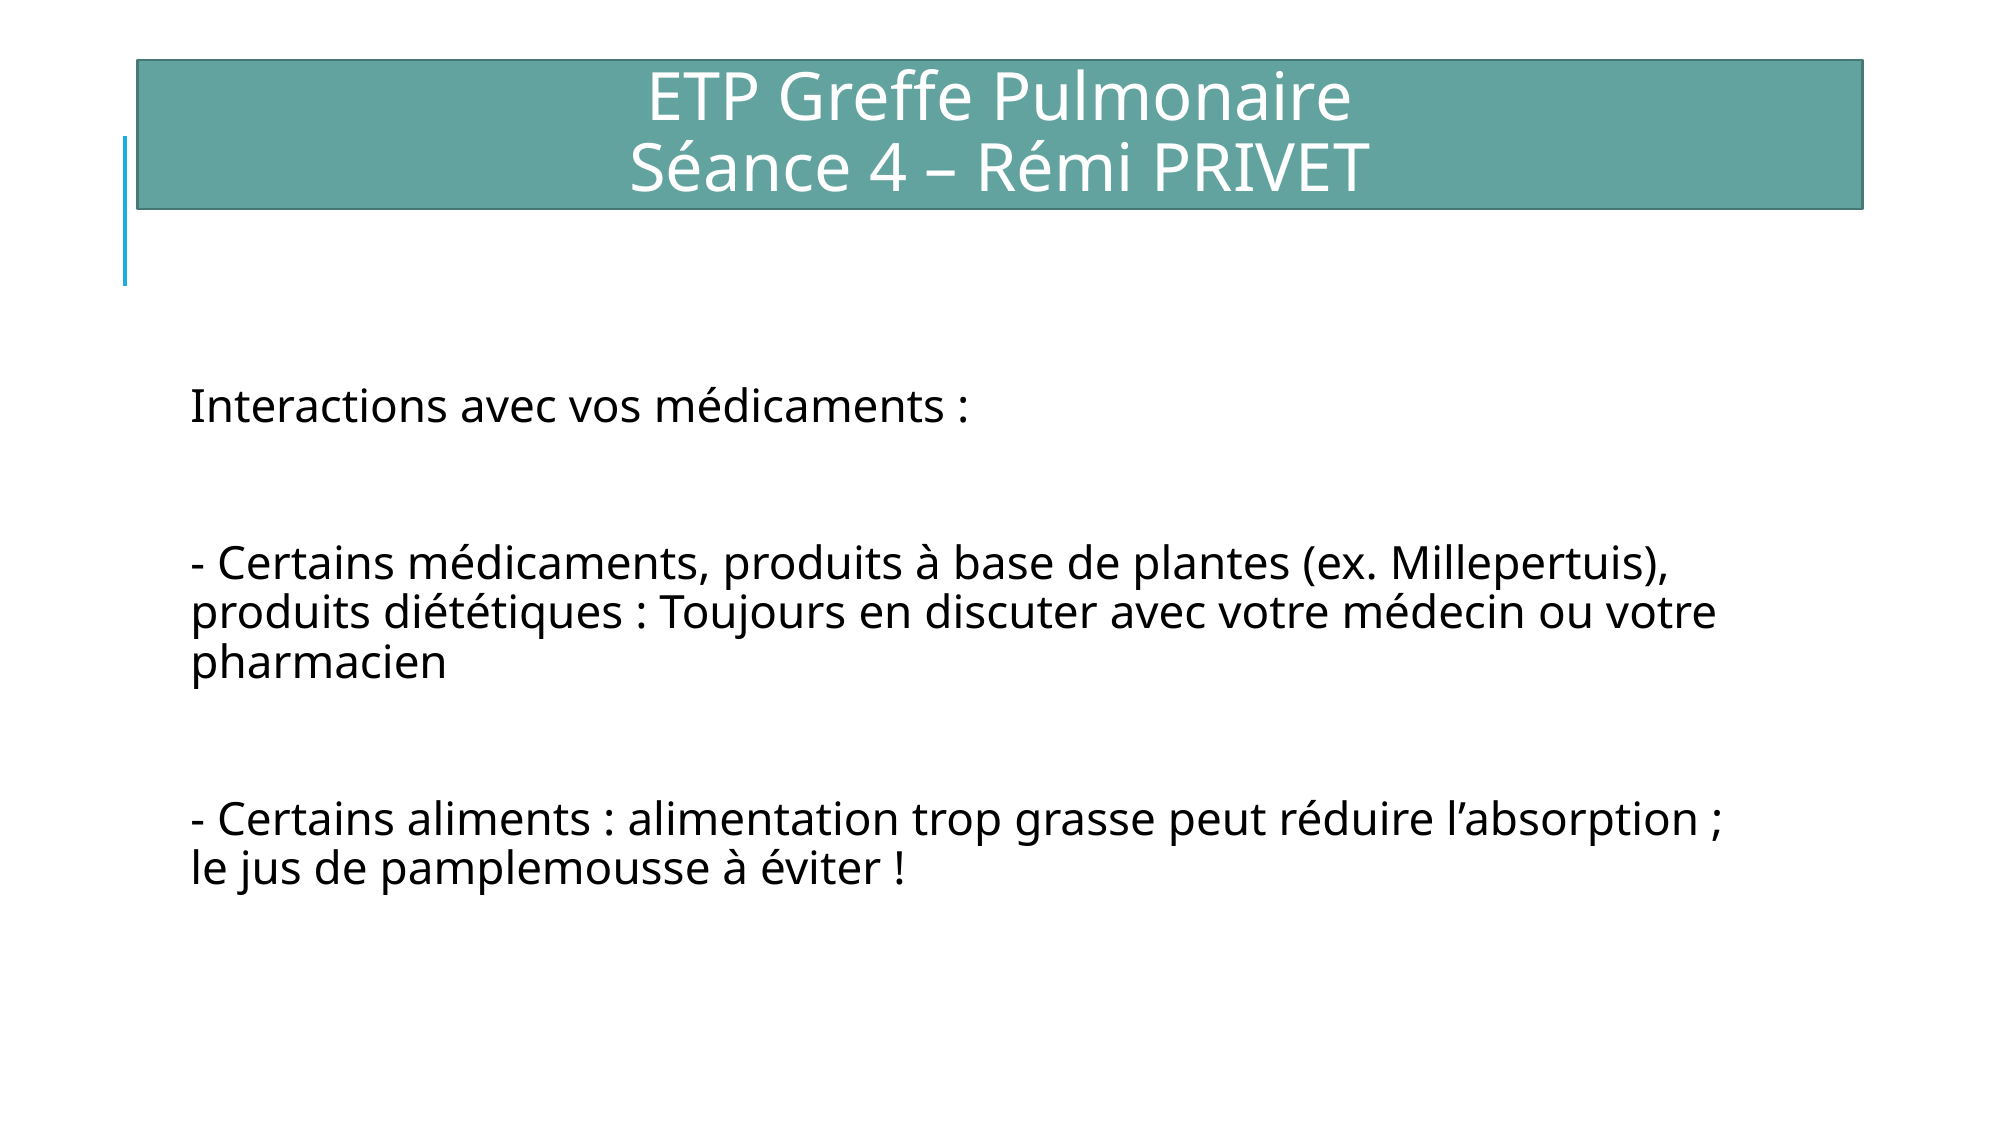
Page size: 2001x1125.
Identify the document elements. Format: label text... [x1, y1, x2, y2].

text_box ETP Greffe Pulmonaire Séance 4 – Rémi PRIVET [136, 59, 1864, 210]
list Interactions avec vos médicaments : - Certains médicaments, produits à base de plantes (ex. Millepertuis), produits diététiques : Toujours en discuter avec votre médecin ou votre pharmacien - Certains aliments : alimentation trop grasse peut réduire l’absorption ; le jus de pamplemousse à éviter ! [168, 375, 1763, 1035]
